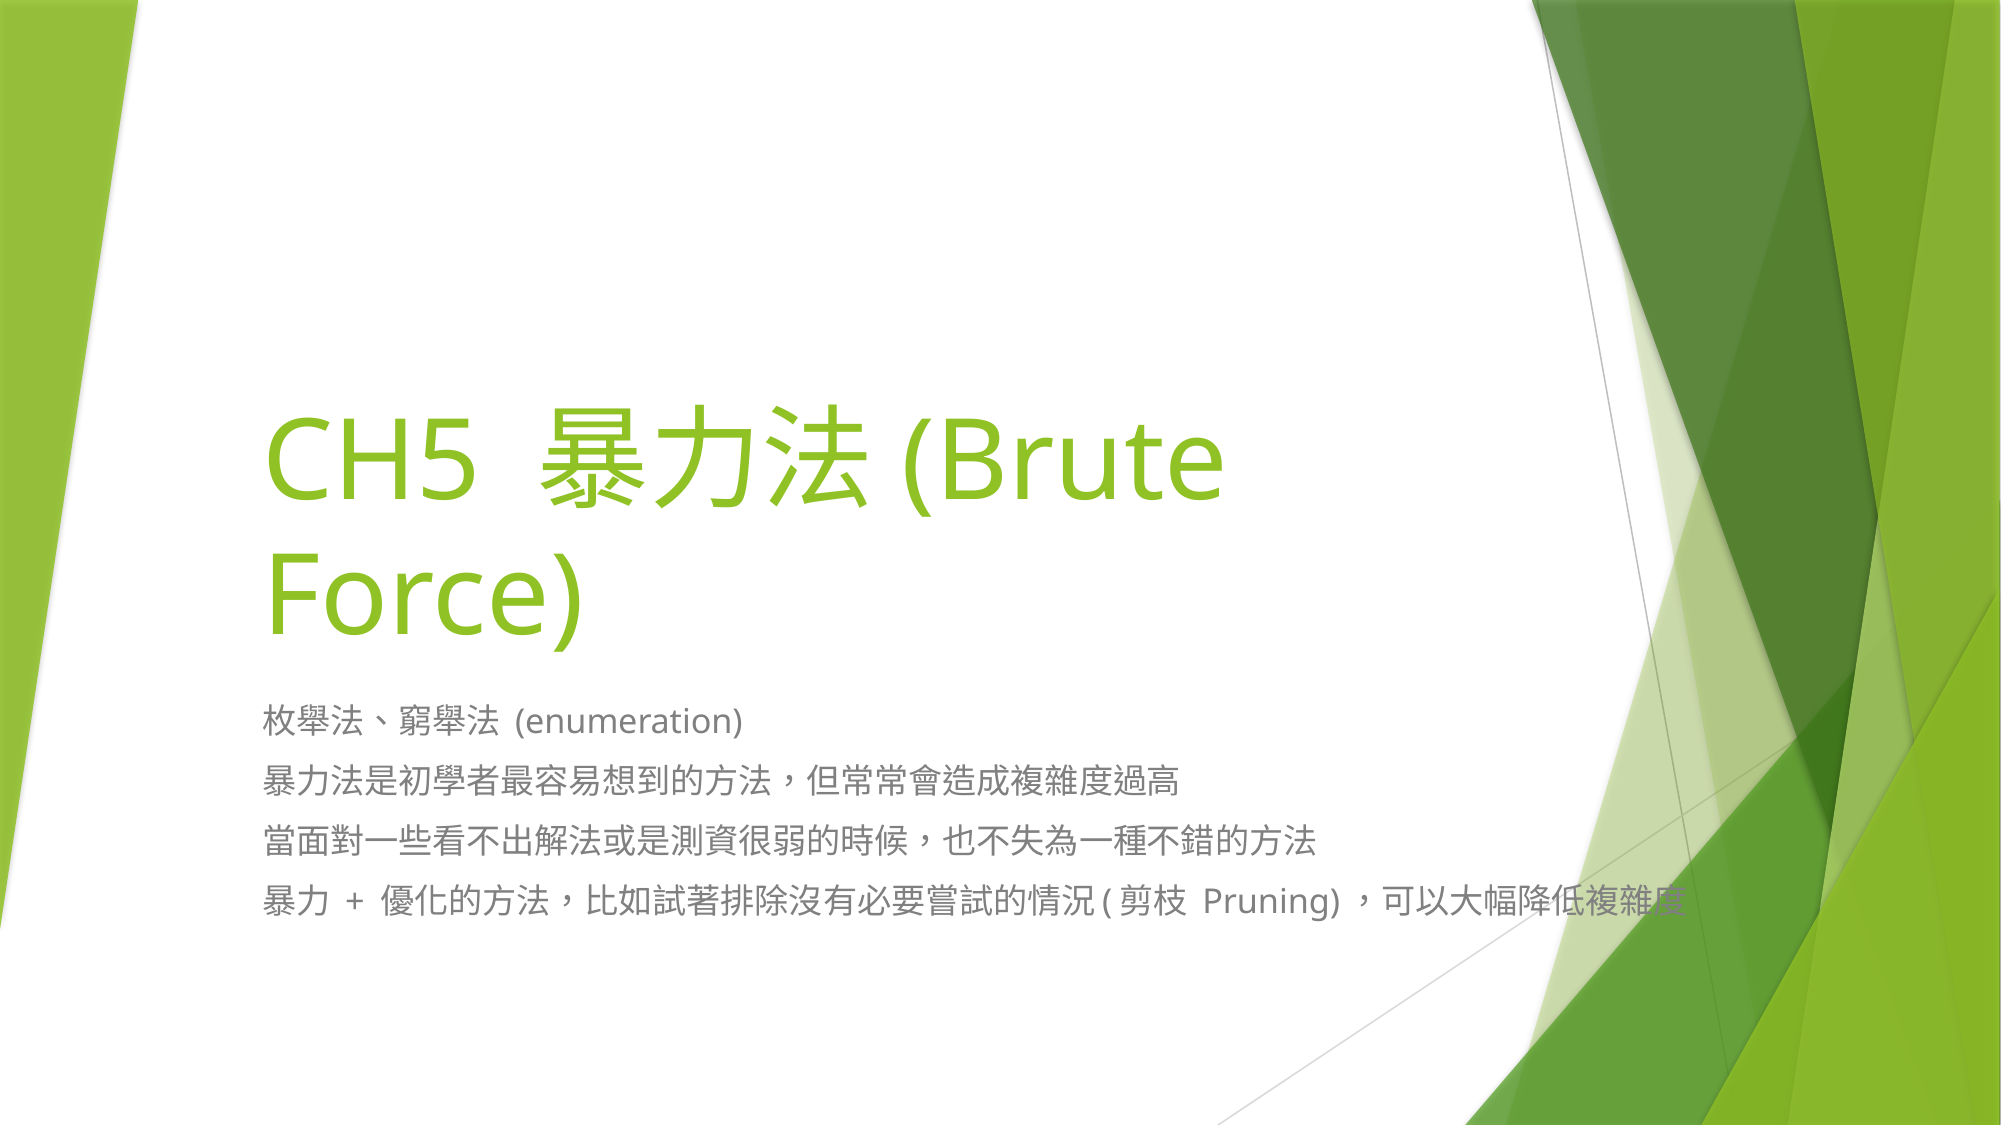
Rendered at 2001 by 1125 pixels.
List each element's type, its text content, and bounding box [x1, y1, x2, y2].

subtitle 枚舉法、窮舉法 (enumeration) 暴力法是初學者最容易想到的方法，但常常會造成複雜度過高 當面對一些看不出解法或是測資很弱的時候，也不失為一種不錯的方法 暴力 + 優化的方法，比如試著排除沒有必要嘗試的情況(剪枝 Pruning)，可以大幅降低複雜度 [247, 692, 1756, 931]
title CH5 暴力法(Brute Force) [247, 394, 1522, 665]
